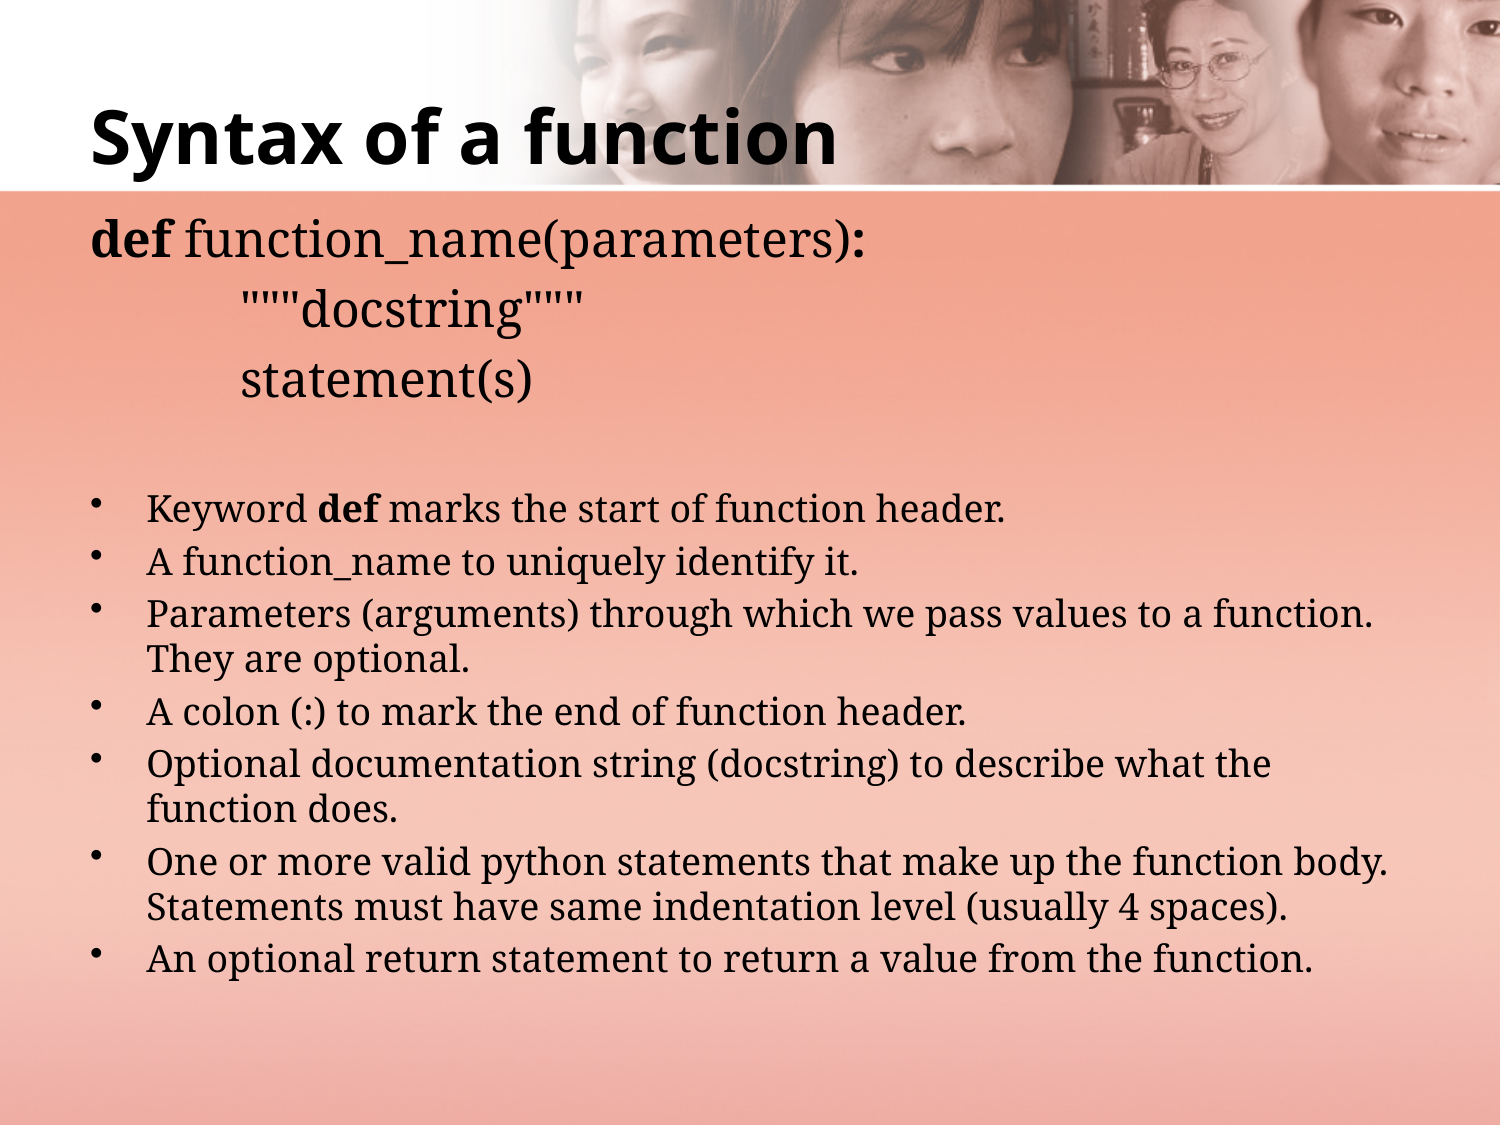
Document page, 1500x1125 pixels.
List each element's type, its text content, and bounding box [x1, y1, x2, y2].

title Syntax of a function [75, 12, 1188, 188]
picture [0, 0, 1500, 1125]
list def function_name(parameters): """docstring""" statement(s) Keyword def marks the start of function header. A function_name to uniquely identify it. Parameters (arguments) through which we pass values to a function. They are optional. A colon (:) to mark the end of function header. Optional documentation string (docstring) to describe what the function does. One or more valid python statements that make up the function body. Statements must have same indentation level (usually 4 spaces). An optional return statement to return a value from the function. [75, 200, 1425, 1088]
